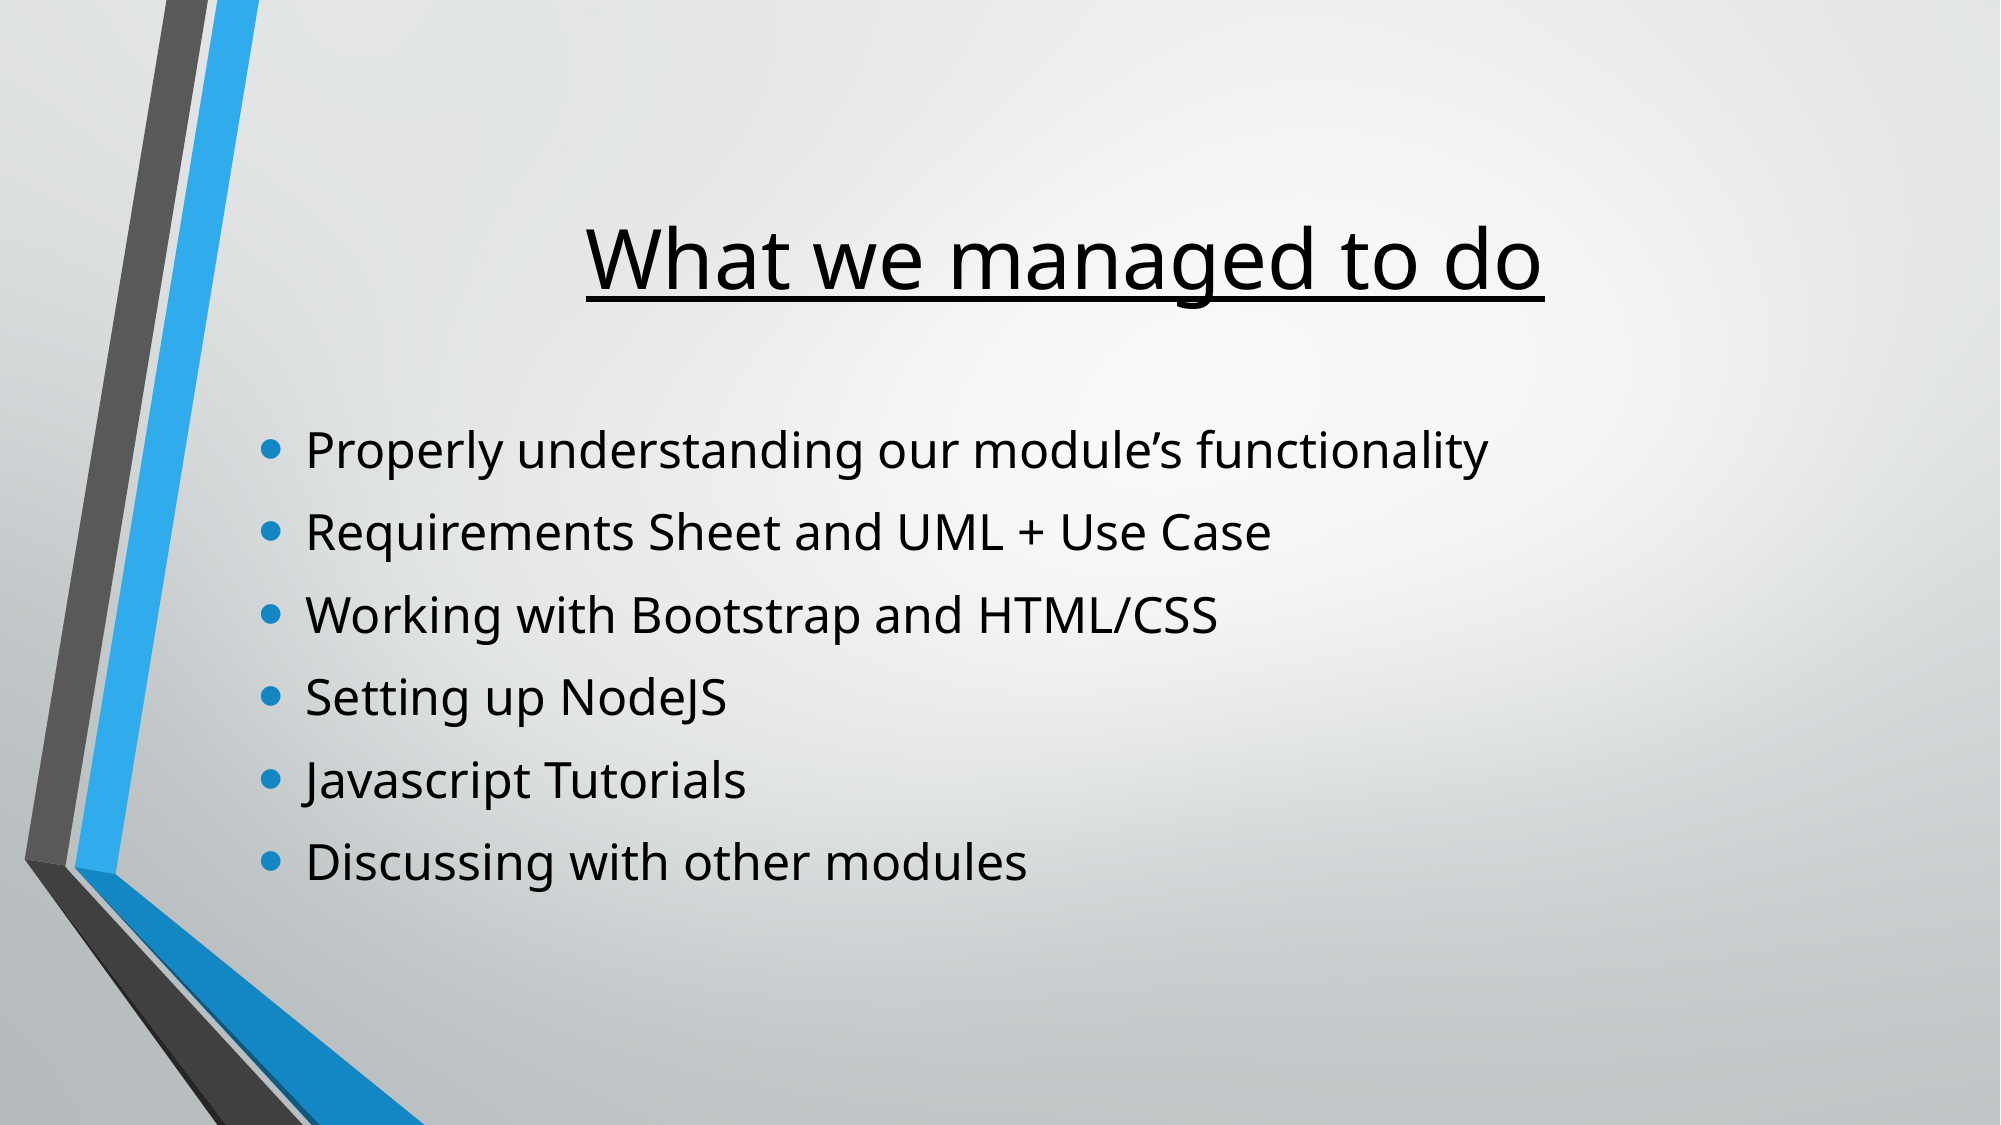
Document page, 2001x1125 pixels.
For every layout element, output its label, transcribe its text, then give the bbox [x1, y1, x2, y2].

list Properly understanding our module’s functionality Requirements Sheet and UML + Use Case Working with Bootstrap and HTML/CSS Setting up NodeJS Javascript Tutorials Discussing with other modules [243, 521, 1887, 1035]
title What we managed to do [243, 112, 1887, 400]
